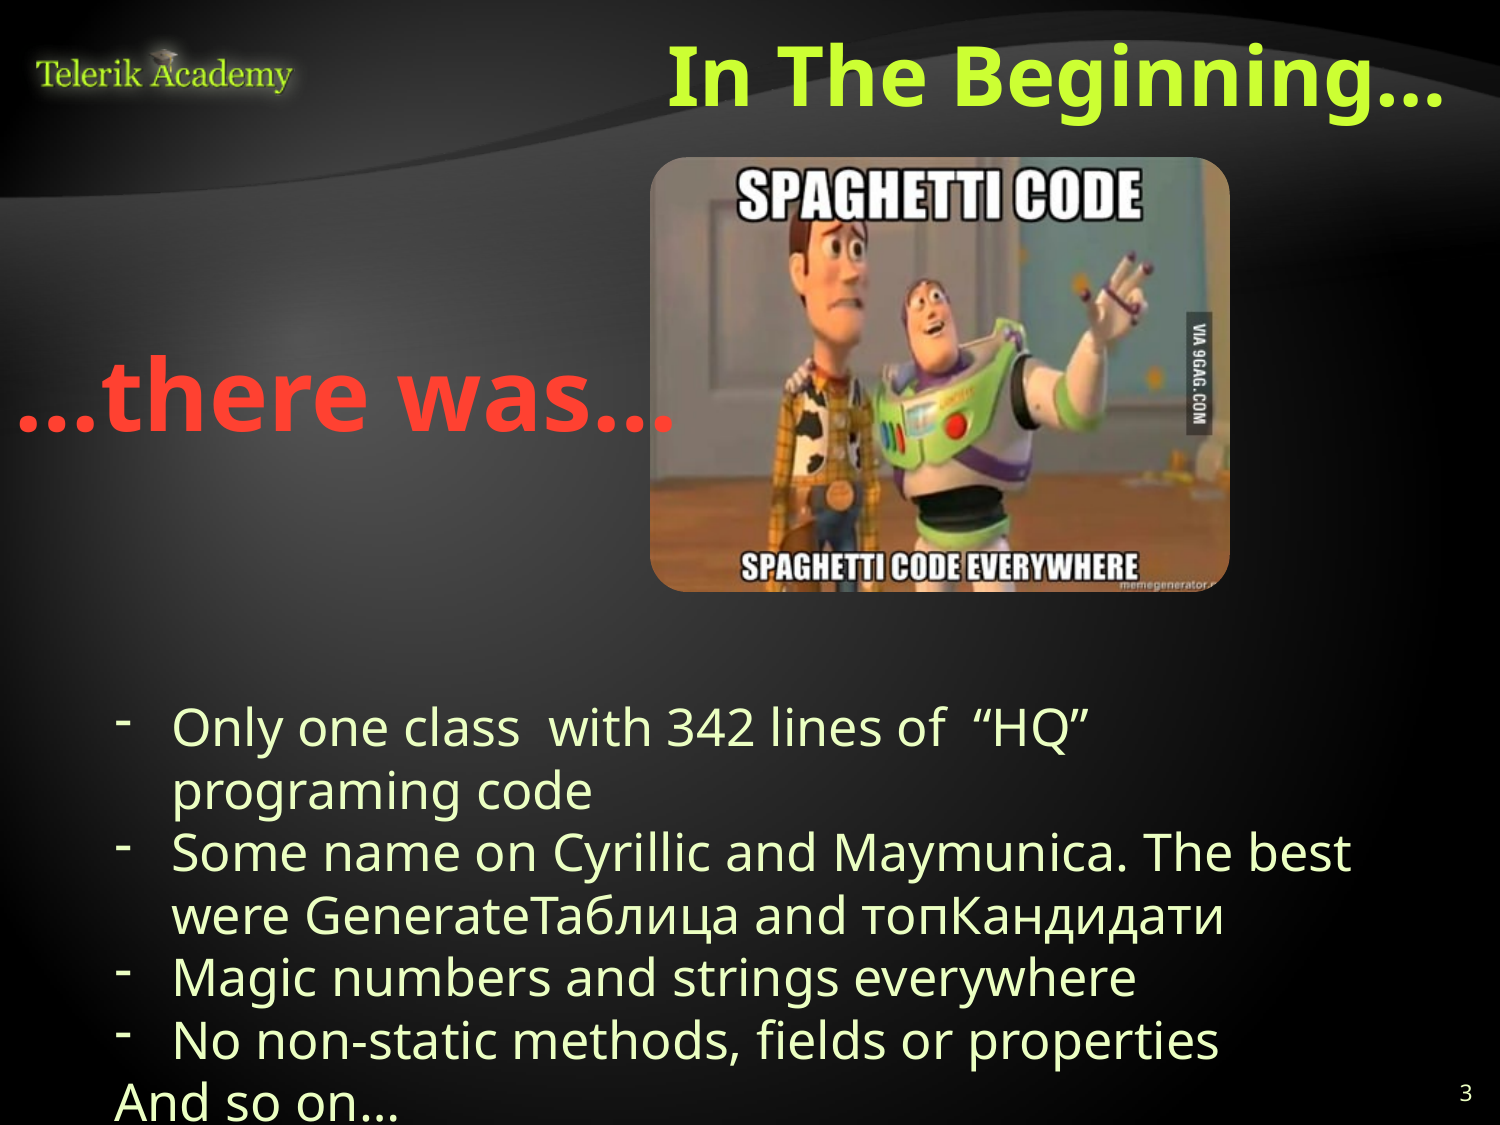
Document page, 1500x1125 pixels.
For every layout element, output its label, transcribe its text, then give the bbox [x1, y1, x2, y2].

title In The Beginning… [300, 12, 1463, 150]
slide_number 3 [1412, 1074, 1488, 1113]
text_box …there was… [0, 323, 642, 459]
picture [0, 0, 1500, 1125]
text_box Only one class with 342 lines of “HQ” programing code Some name on Cyrillic and Maymunica. The best were GenerateТаблица and топКандидати Magic numbers and strings everywhere No non-static methods, fields or properties And so on… [99, 687, 1375, 1125]
